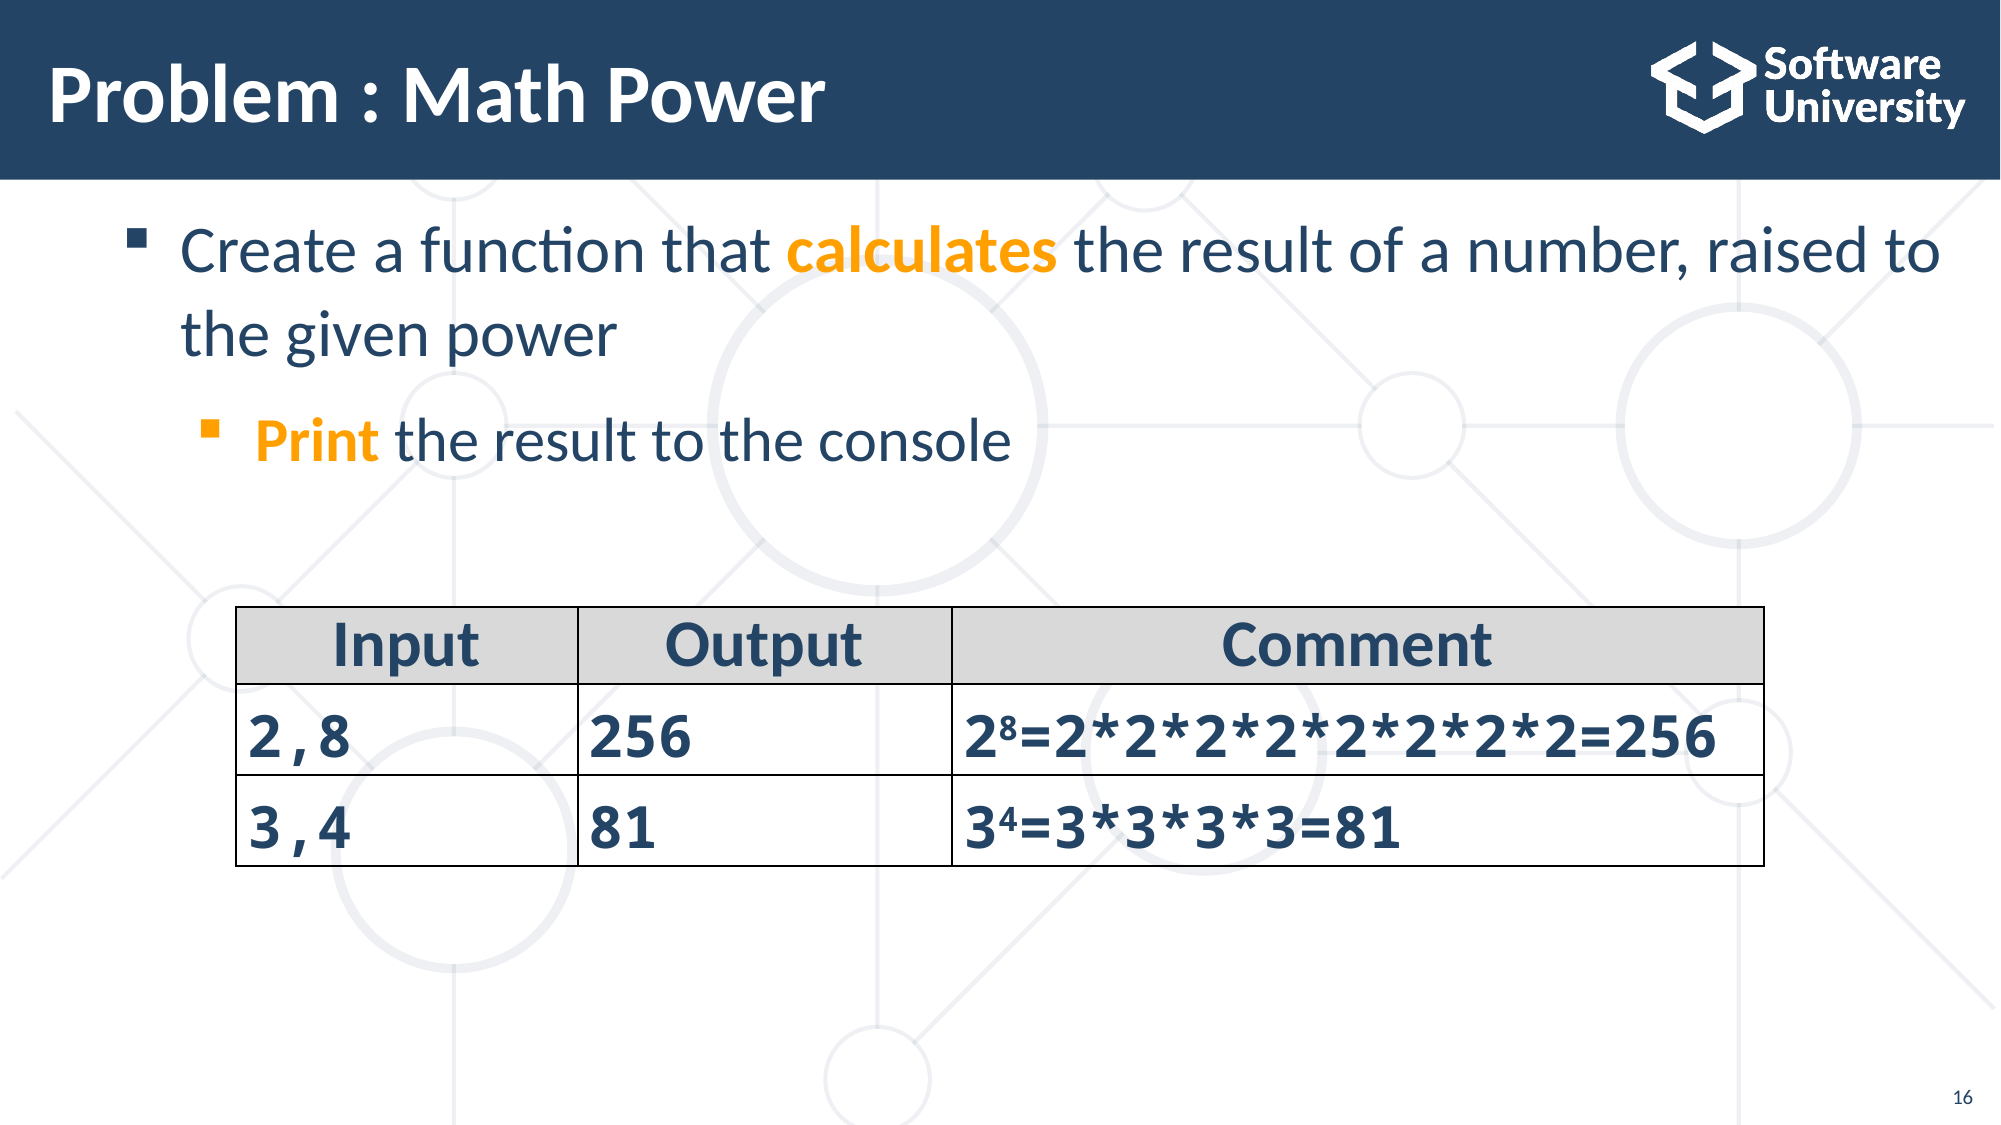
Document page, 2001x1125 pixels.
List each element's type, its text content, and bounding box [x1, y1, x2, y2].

table_header Input [237, 608, 577, 683]
table_cell 34=3*3*3*3=81 [953, 776, 1763, 865]
table_cell 2,8 [237, 685, 577, 774]
slide_number 16 [1927, 1067, 1989, 1117]
table_cell 28=2*2*2*2*2*2*2*2=256 [953, 685, 1763, 774]
table_cell 256 [579, 685, 951, 774]
table_header Output [579, 608, 951, 683]
title Problem : Math Power [31, 16, 1625, 162]
list Create a function that calculates the result of a number, raised to the given power Print the result to the console [31, 196, 1970, 1104]
table_cell 81 [579, 776, 951, 865]
table_cell 3,4 [237, 776, 577, 865]
table_header Comment [953, 608, 1763, 683]
picture [1651, 41, 1966, 134]
